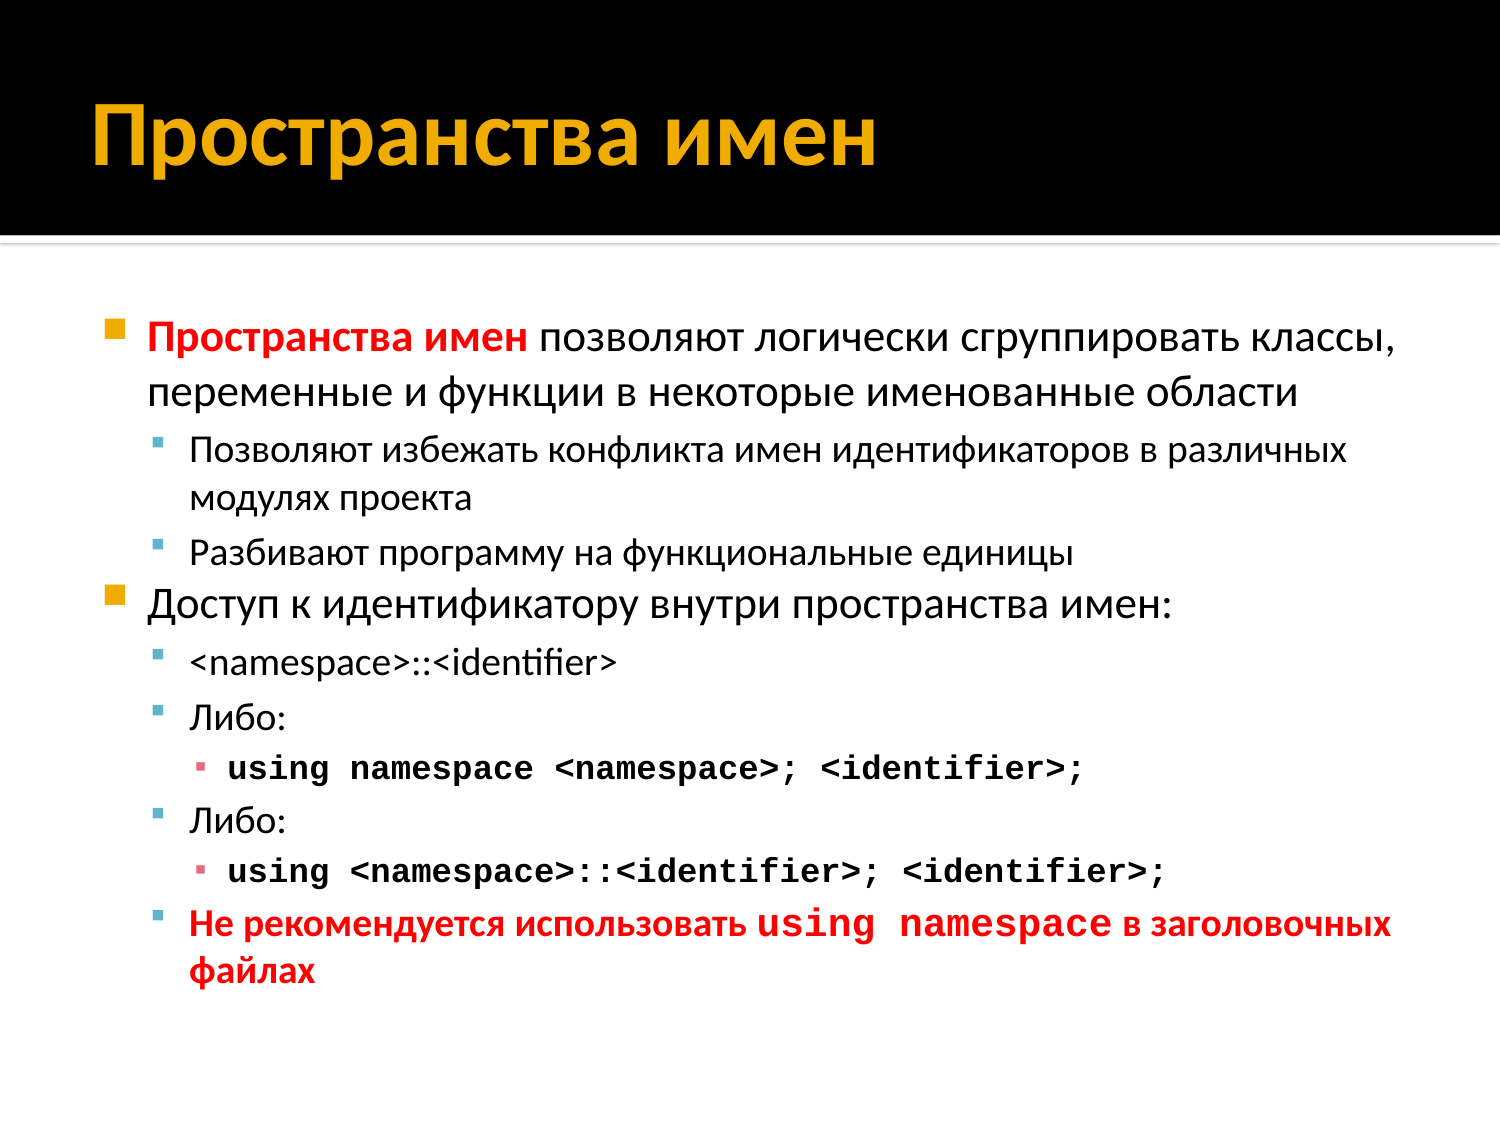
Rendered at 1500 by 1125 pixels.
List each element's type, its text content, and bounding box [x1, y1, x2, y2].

list Пространства имен позволяют логически сгруппировать классы, переменные и функции в некоторые именованные области Позволяют избежать конфликта имен идентификаторов в различных модулях проекта Разбивают программу на функциональные единицы Доступ к идентификатору внутри пространства имен: <namespace>::<identifier> Либо: using namespace <namespace>; <identifier>; Либо: using <namespace>::<identifier>; <identifier>; Не рекомендуется использовать using namespace в заголовочных файлах [75, 291, 1425, 1050]
title Пространства имен [75, 25, 1425, 231]
